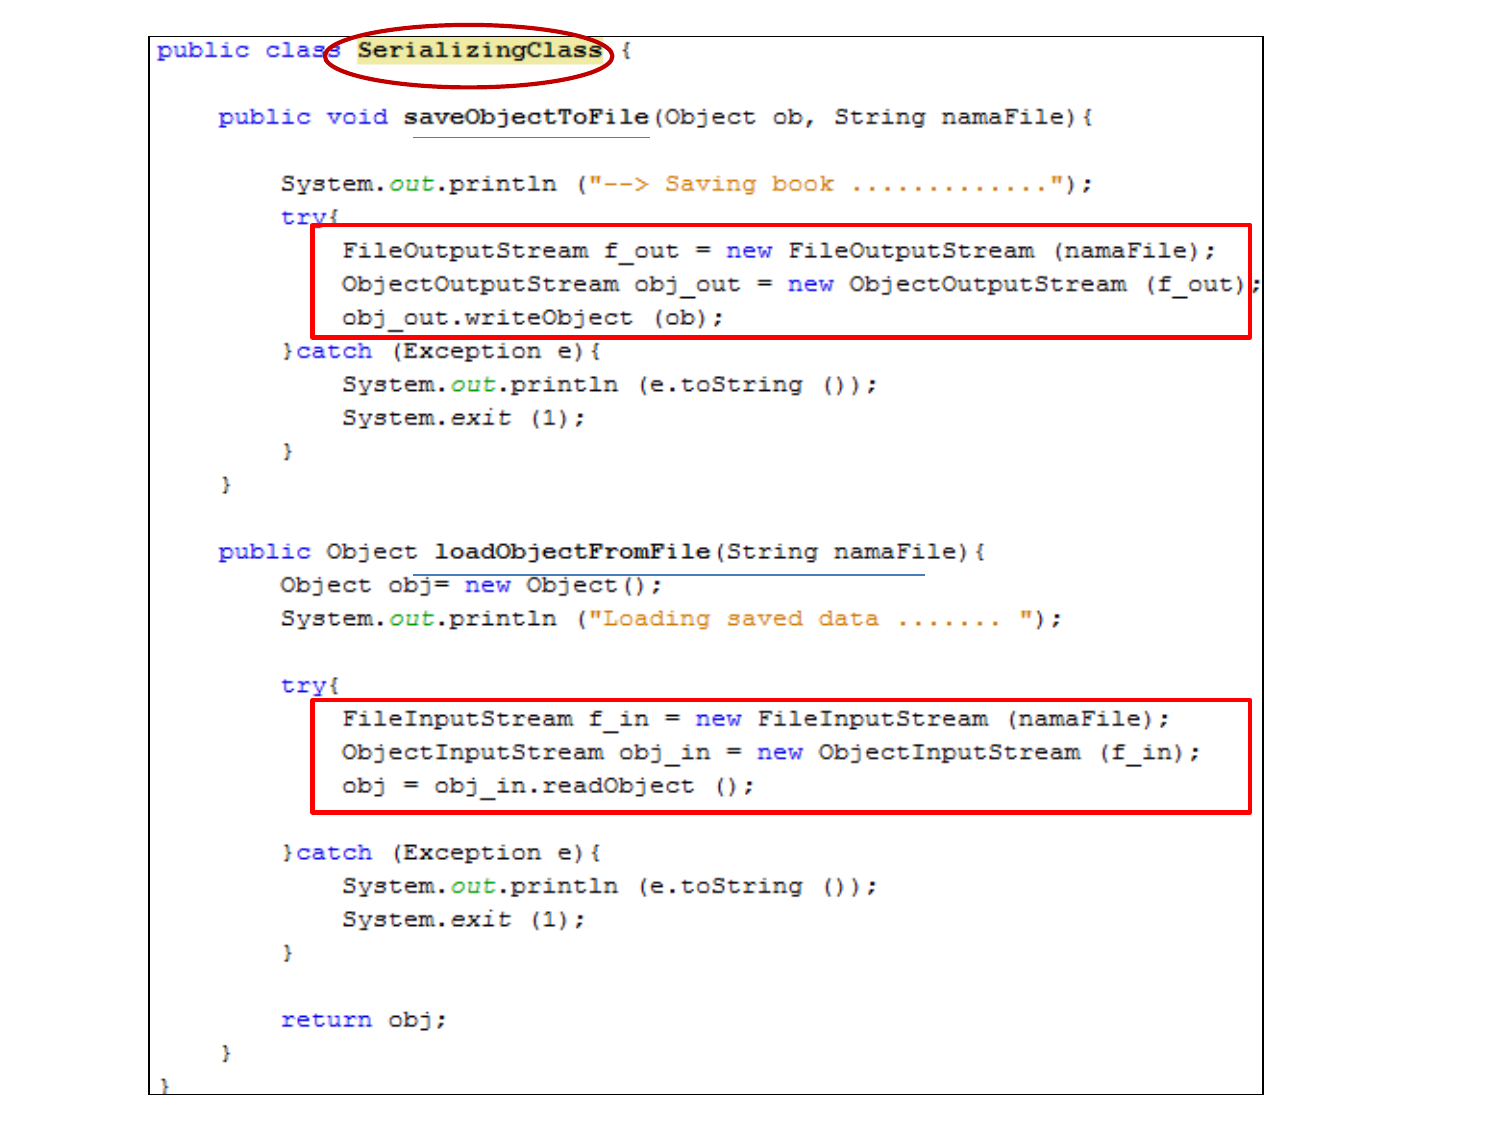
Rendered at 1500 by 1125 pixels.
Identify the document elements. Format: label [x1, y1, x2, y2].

picture [149, 37, 1263, 1095]
text_box [354, 22, 583, 35]
